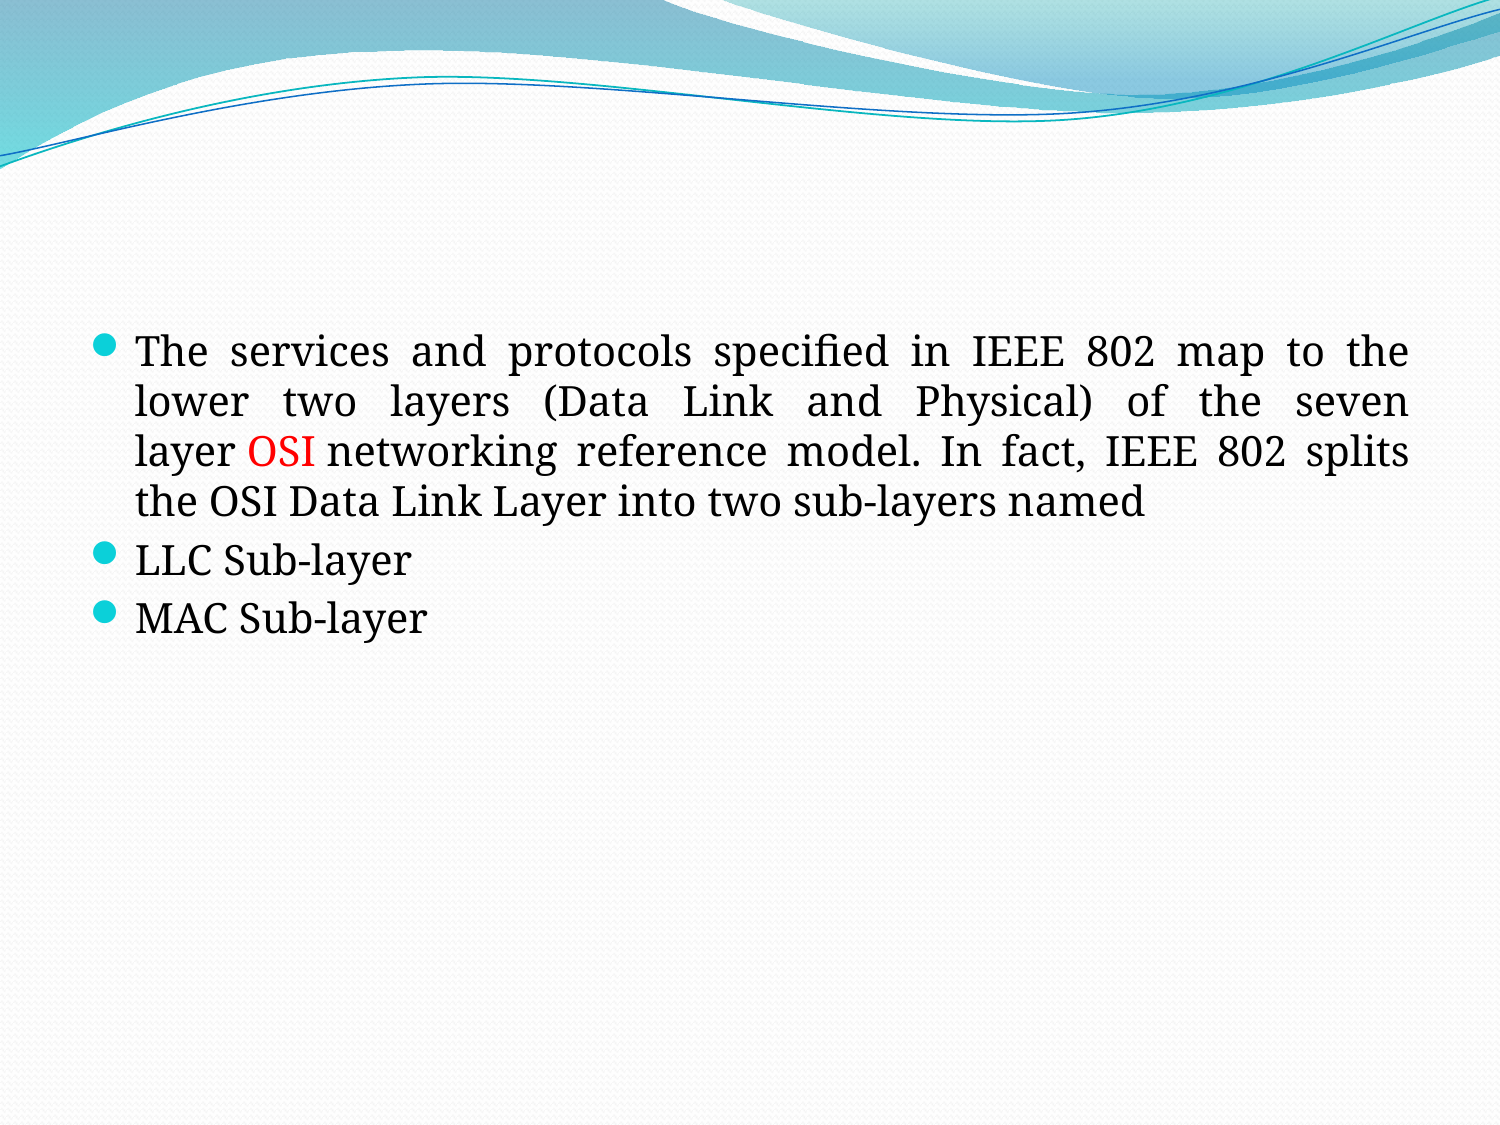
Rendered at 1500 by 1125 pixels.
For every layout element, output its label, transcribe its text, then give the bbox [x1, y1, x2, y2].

list The services and protocols specified in IEEE 802 map to the lower two layers (Data Link and Physical) of the seven layer OSI networking reference model. In fact, IEEE 802 splits the OSI Data Link Layer into two sub-layers named LLC Sub-layer MAC Sub-layer [75, 317, 1425, 1038]
